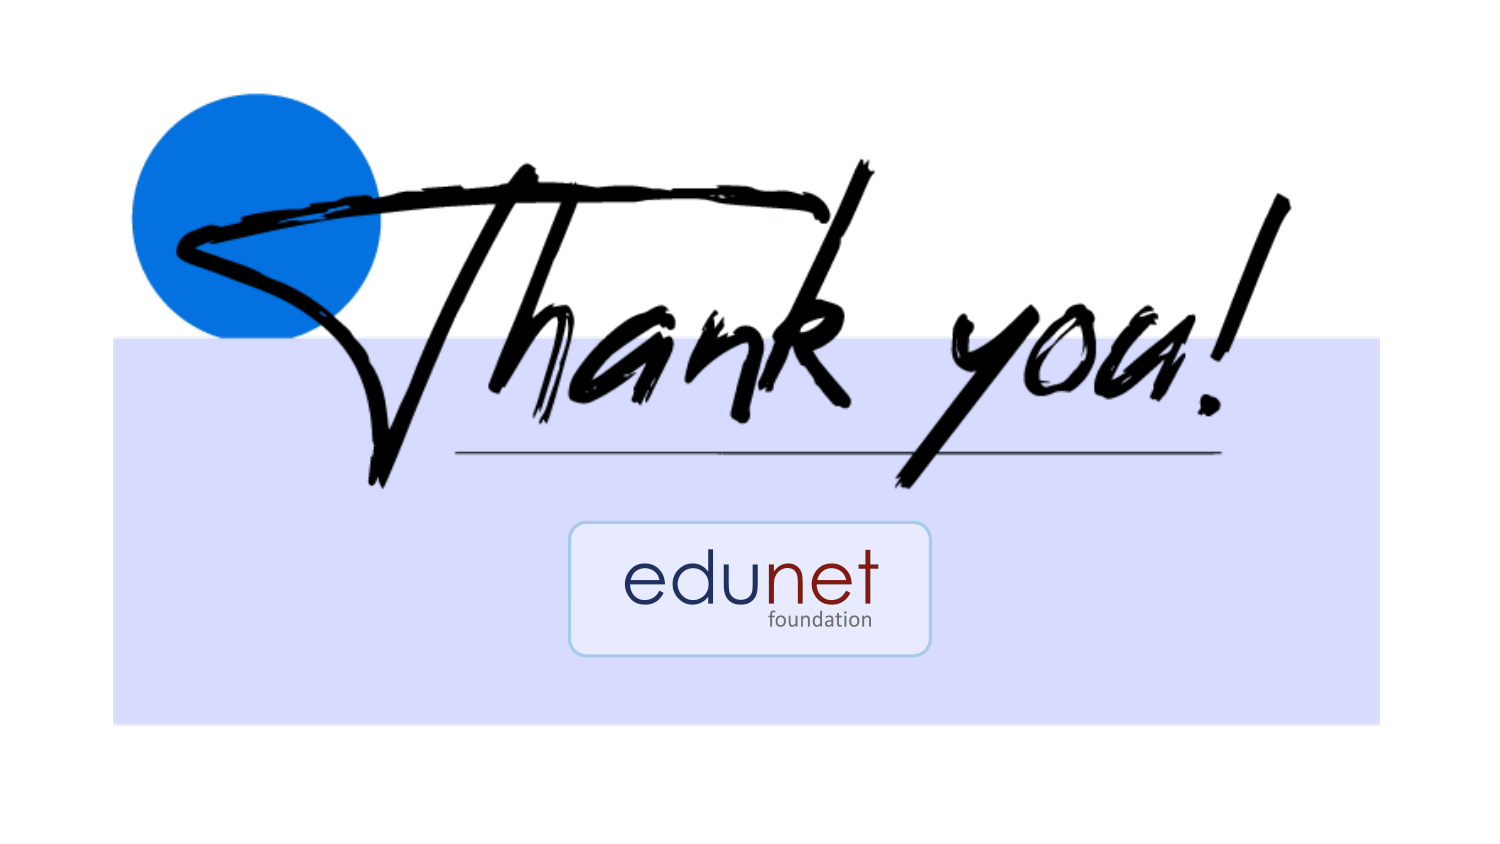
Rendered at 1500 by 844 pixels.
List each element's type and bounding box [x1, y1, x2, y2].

picture [93, 65, 1407, 779]
text_box [568, 521, 931, 657]
